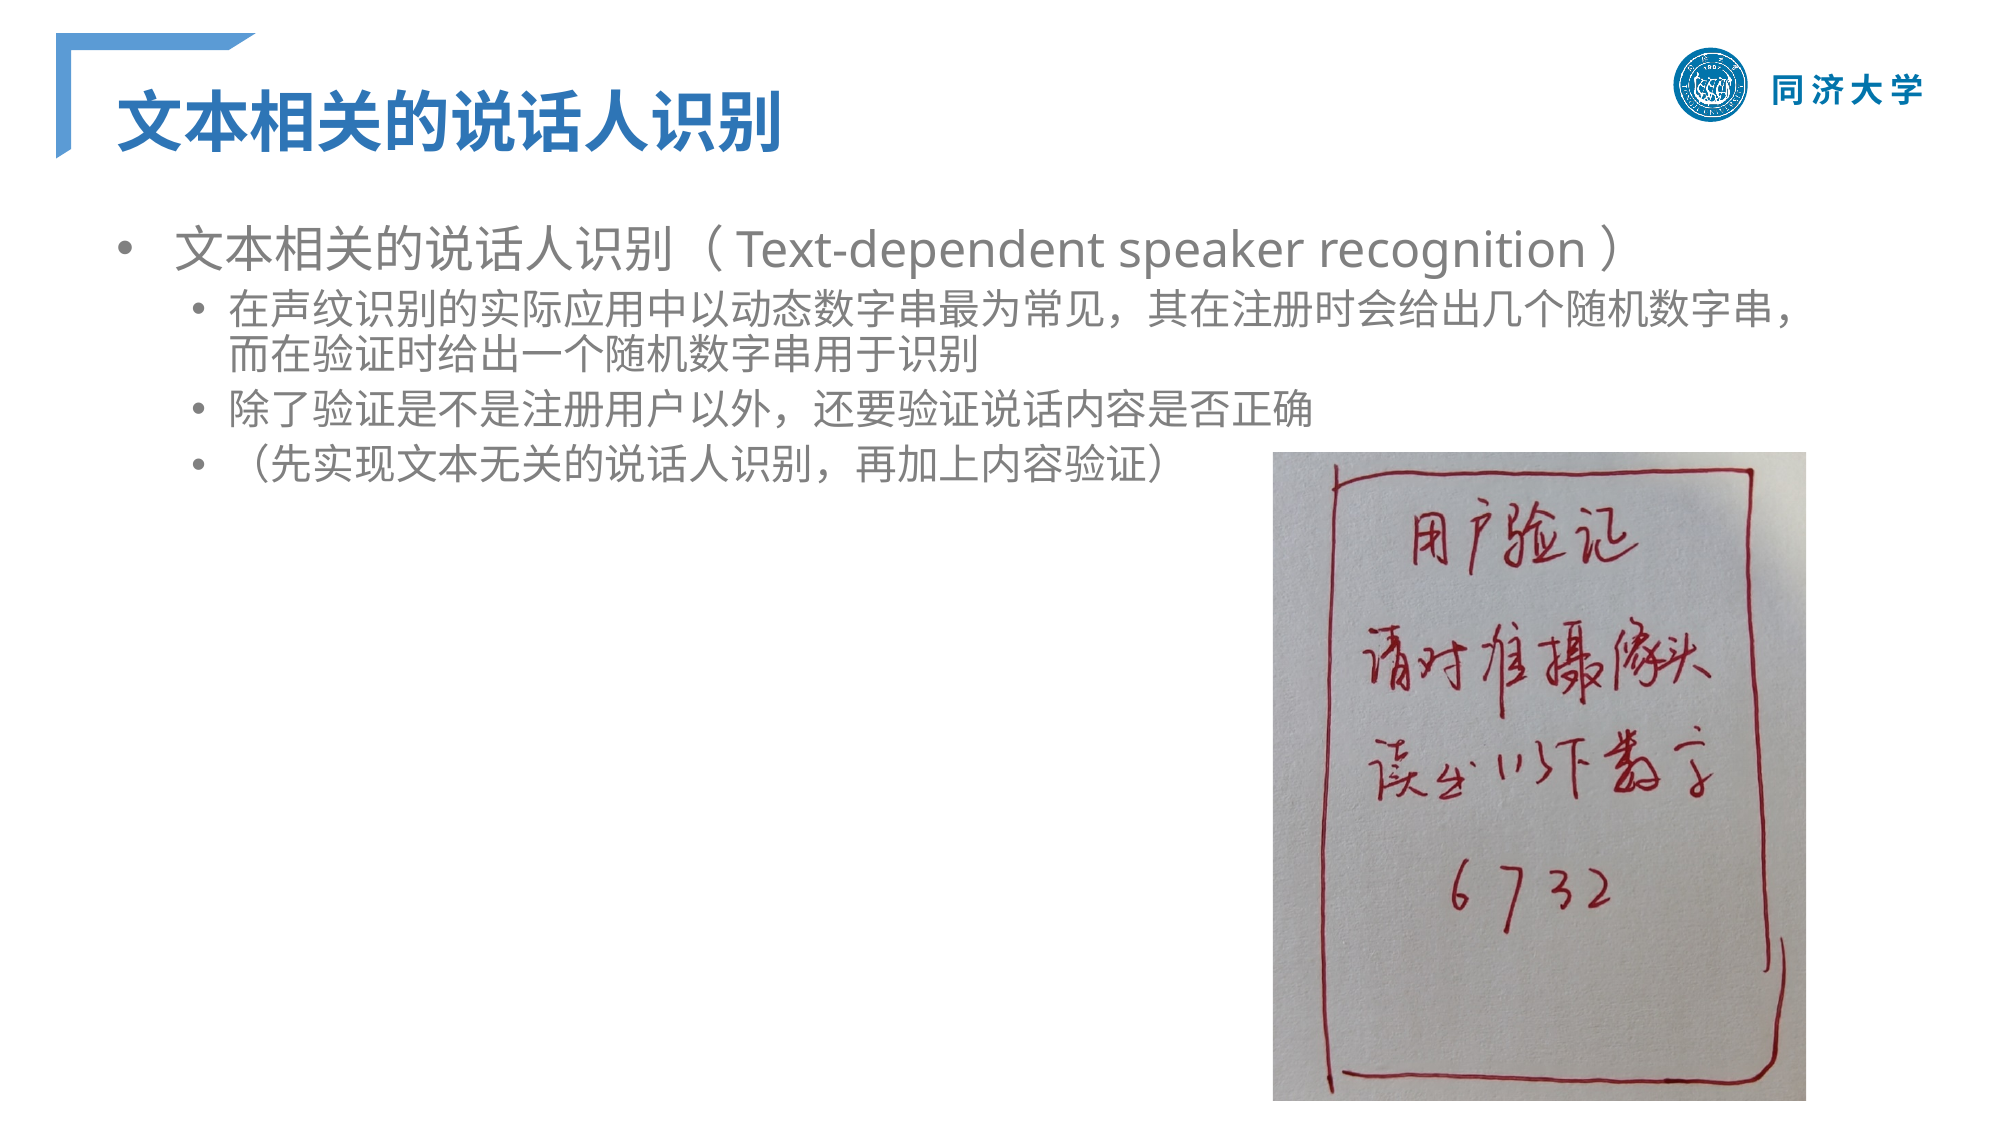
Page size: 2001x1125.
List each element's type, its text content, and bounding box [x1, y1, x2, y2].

picture [1272, 452, 1807, 1101]
title 文本相关的说话人识别 [101, 61, 1827, 188]
list 文本相关的说话人识别（Text-dependent speaker recognition） 在声纹识别的实际应用中以动态数字串最为常见，其在注册时会给出几个随机数字串，而在验证时给出一个随机数字串用于识别 除了验证是不是注册用户以外，还要验证说话内容是否正确 （先实现文本无关的说话人识别，再加上内容验证） [101, 216, 1863, 1014]
picture [1672, 46, 1750, 61]
